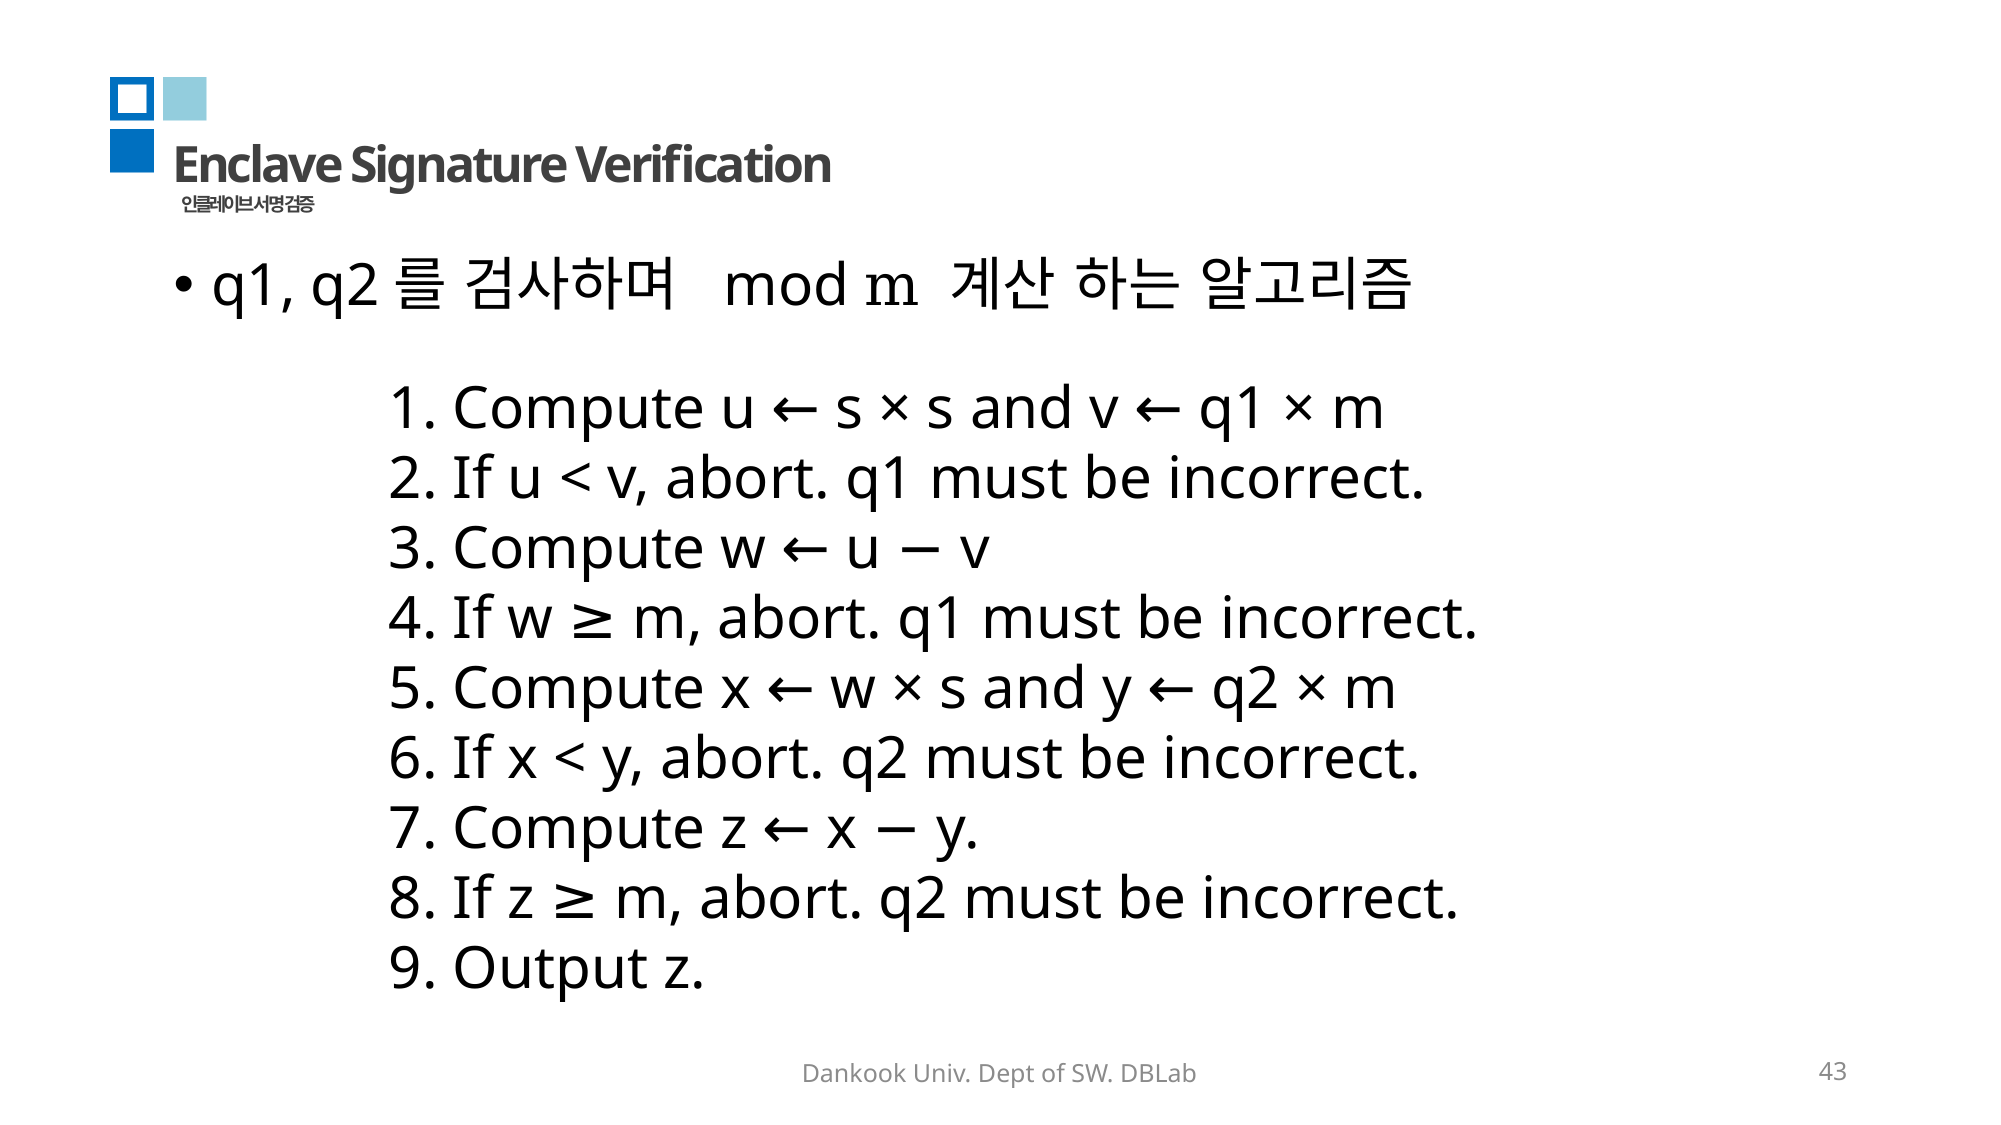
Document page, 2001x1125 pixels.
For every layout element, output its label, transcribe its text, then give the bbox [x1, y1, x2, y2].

slide_number 43 [1412, 1042, 1863, 1103]
text_box 1. Compute u ← s × s and v ← q1 × m 2. If u < v, abort. q1 must be incorrect. 3. Compute w ← u − v 4. If w ≥ m, abort. q1 must be incorrect. 5. Compute x ← w × s and y ← q2 × m 6. If x < y, abort. q2 must be incorrect. 7. Compute z ← x − y. 8. If z ≥ m, abort. q2 must be incorrect. 9. Output z. [374, 363, 1863, 1008]
text_box Enclave Signature Verification 인클레이브 서명 검증 [157, 125, 1447, 223]
footer Dankook Univ. Dept of SW. DBLab [662, 1042, 1338, 1103]
picture [93, 63, 222, 186]
